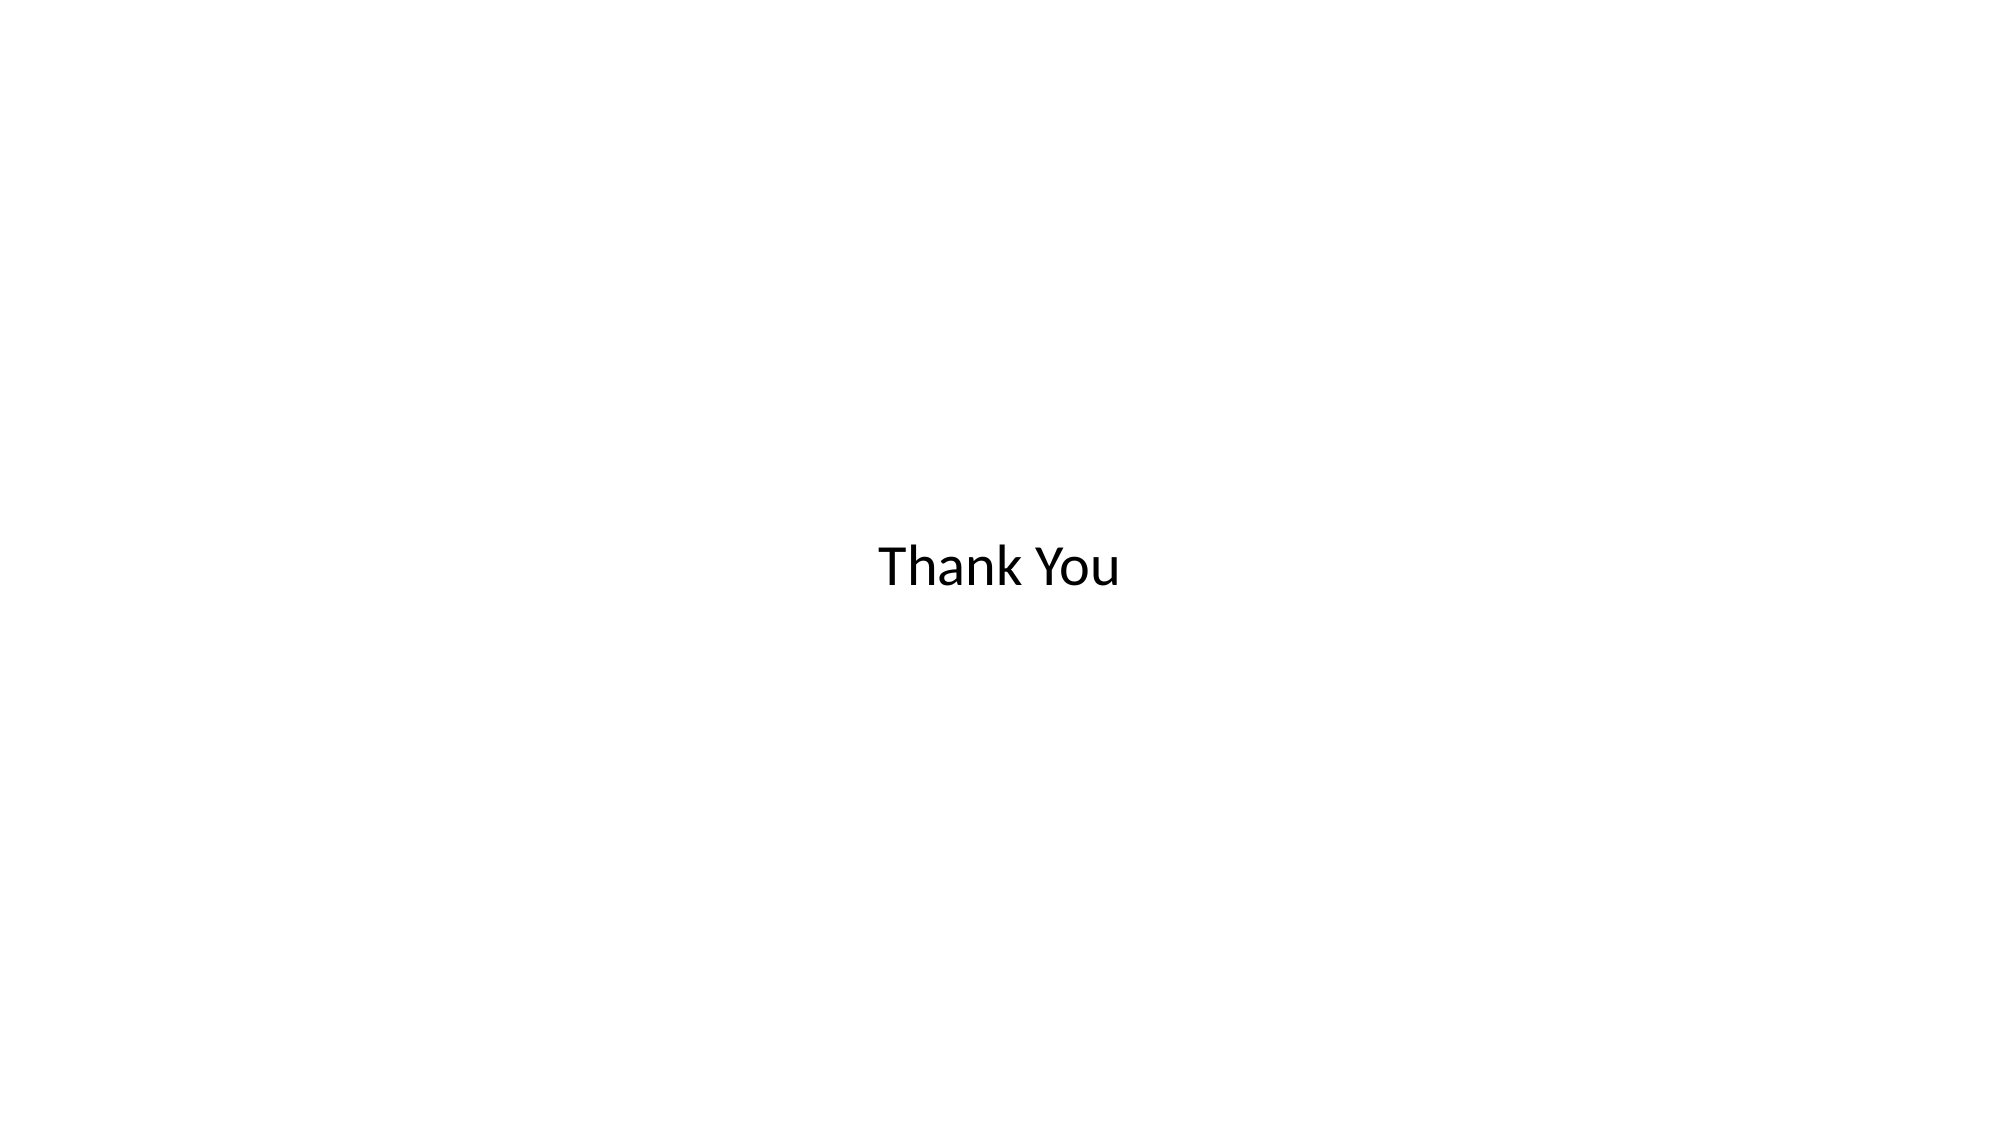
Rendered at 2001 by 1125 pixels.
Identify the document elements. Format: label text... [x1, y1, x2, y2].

text_box Thank You [863, 519, 1136, 605]
